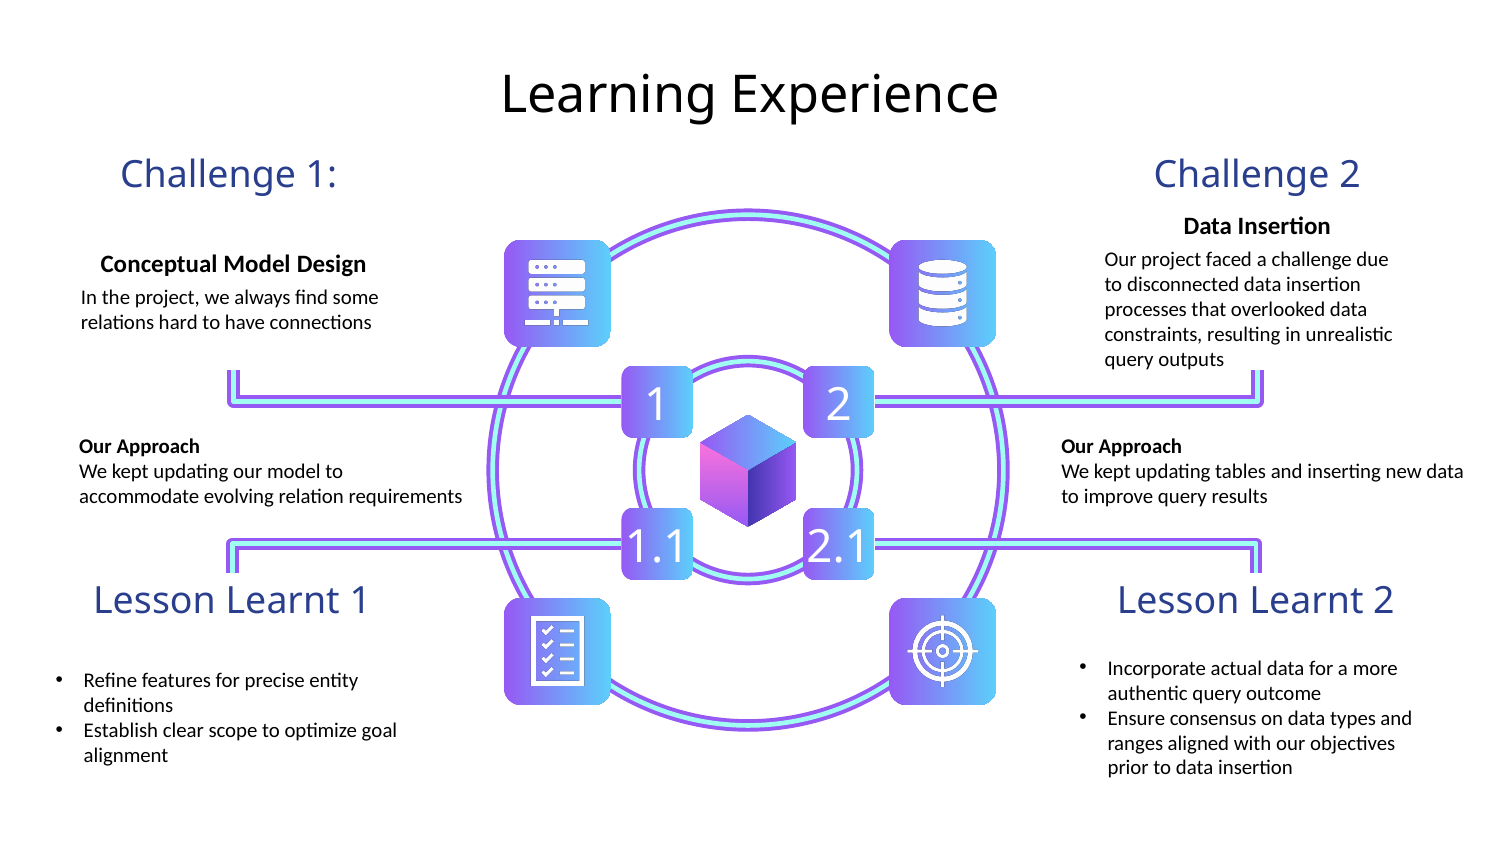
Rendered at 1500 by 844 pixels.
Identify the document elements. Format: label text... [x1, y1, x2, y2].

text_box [40, 572, 425, 809]
title Learning Experience [84, 49, 1416, 134]
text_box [699, 414, 797, 527]
picture [514, 250, 599, 335]
picture [901, 251, 985, 335]
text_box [1064, 572, 1449, 809]
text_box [1089, 134, 1426, 371]
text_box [232, 214, 1258, 726]
picture [901, 609, 985, 693]
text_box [65, 134, 402, 371]
text_box Our Approach We kept updating our model to accommodate evolving relation requirements [64, 425, 227, 516]
text_box Our Approach We kept updating tables and inserting new data to improve query results [1262, 425, 1497, 516]
picture [515, 609, 599, 693]
